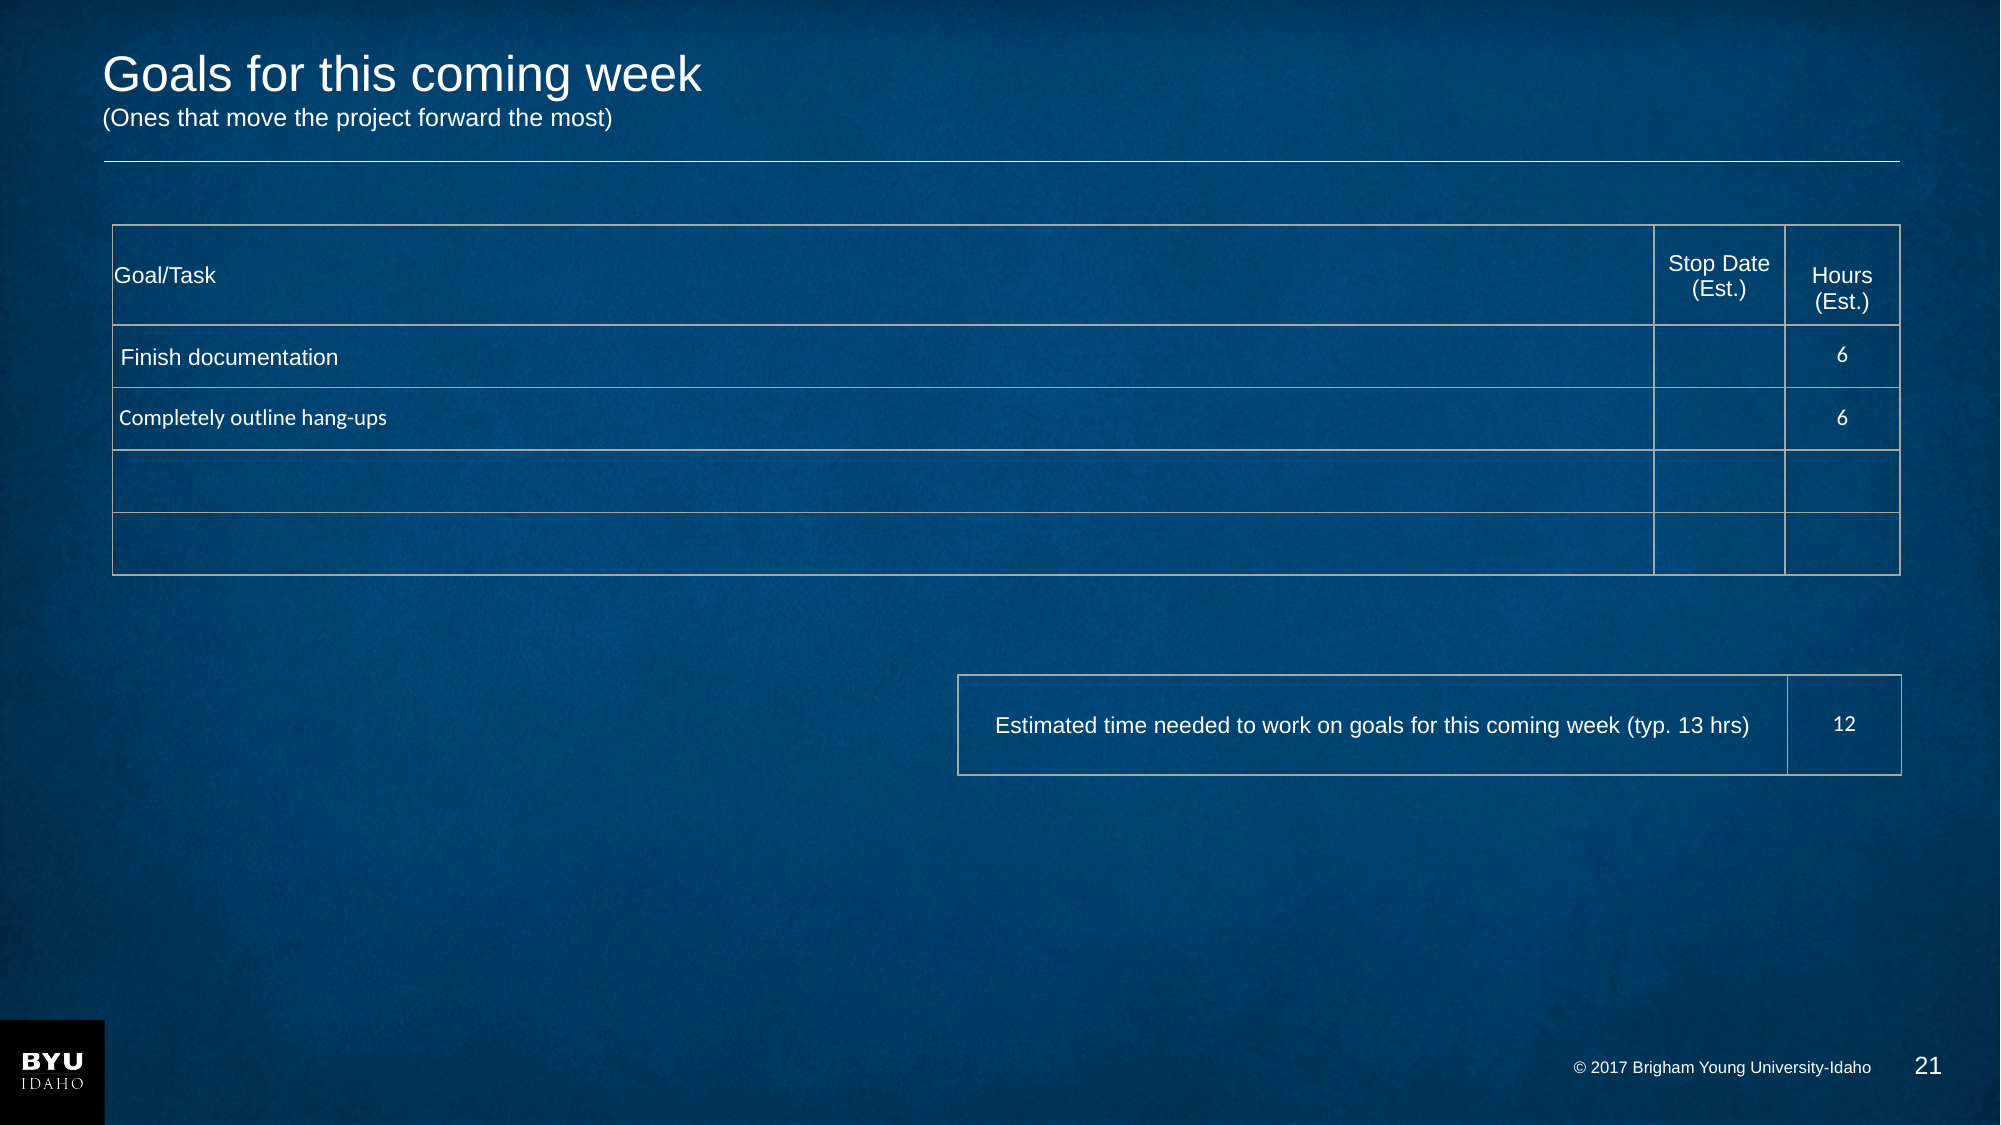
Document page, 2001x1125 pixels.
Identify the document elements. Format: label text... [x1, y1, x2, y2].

table_header Hours (Est.) [1786, 226, 1899, 324]
table_cell 6 [1786, 388, 1899, 449]
table_cell [1655, 513, 1784, 574]
table_header 12 [1788, 676, 1901, 774]
title Goals for this coming week (Ones that move the project forward the most) [87, 12, 1900, 162]
picture [0, 0, 2000, 1125]
table_cell 6 [1786, 326, 1899, 387]
table_cell [1786, 451, 1899, 512]
table_cell [1786, 513, 1899, 574]
table_cell [1655, 326, 1784, 387]
table_header Estimated time needed to work on goals for this coming week (typ. 13 hrs) [959, 676, 1787, 774]
table_header Stop Date (Est.) [1655, 226, 1784, 324]
table_cell Completely outline hang-ups [113, 388, 1653, 449]
table_cell [1655, 451, 1784, 512]
table_cell Finish documentation [113, 326, 1653, 387]
table_cell [113, 451, 1653, 512]
table_cell [1655, 388, 1784, 449]
table_cell [113, 513, 1653, 574]
table_header Goal/Task [113, 226, 1653, 324]
